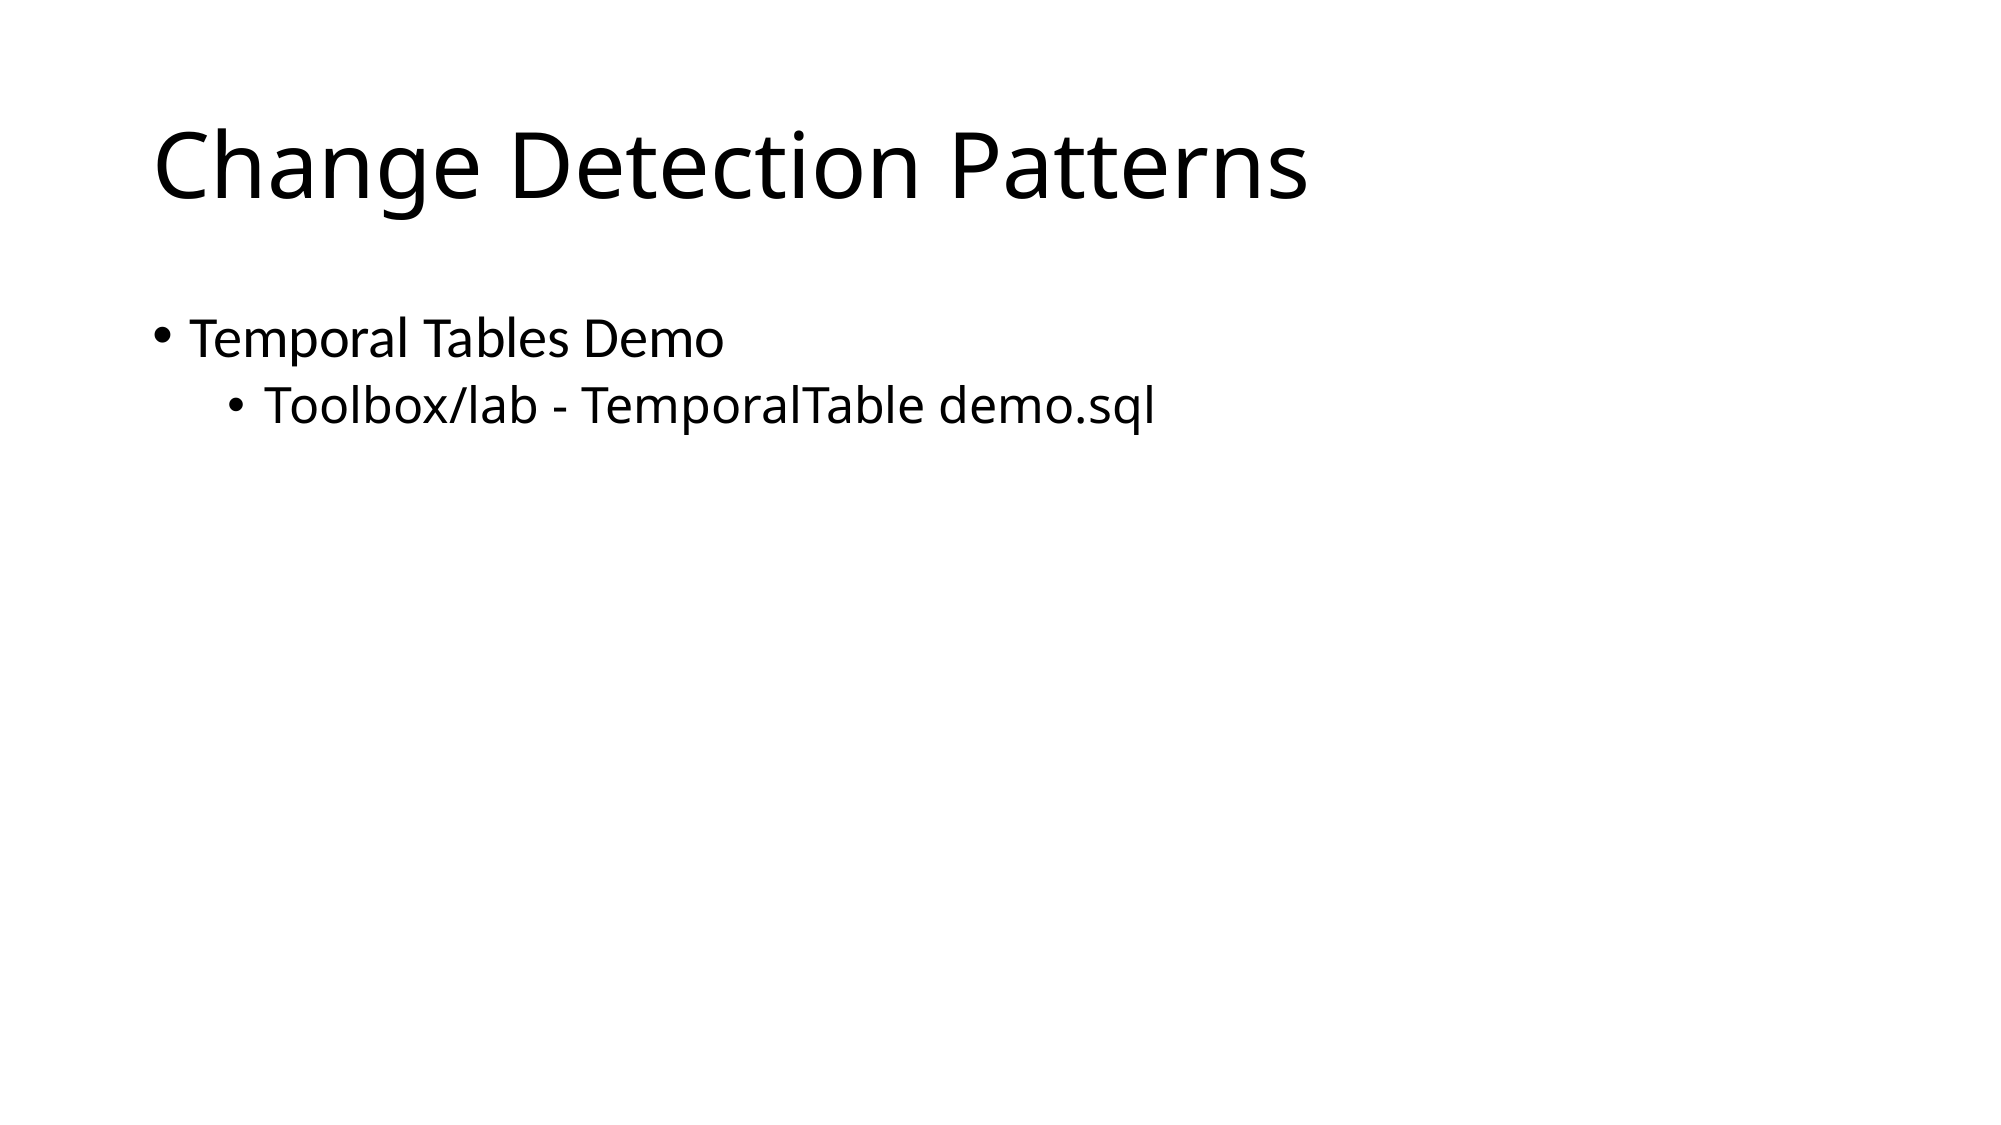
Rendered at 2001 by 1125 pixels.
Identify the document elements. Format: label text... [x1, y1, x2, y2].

title Change Detection Patterns [137, 59, 1863, 278]
list Temporal Tables Demo Toolbox/lab - TemporalTable demo.sql [137, 299, 1863, 1014]
